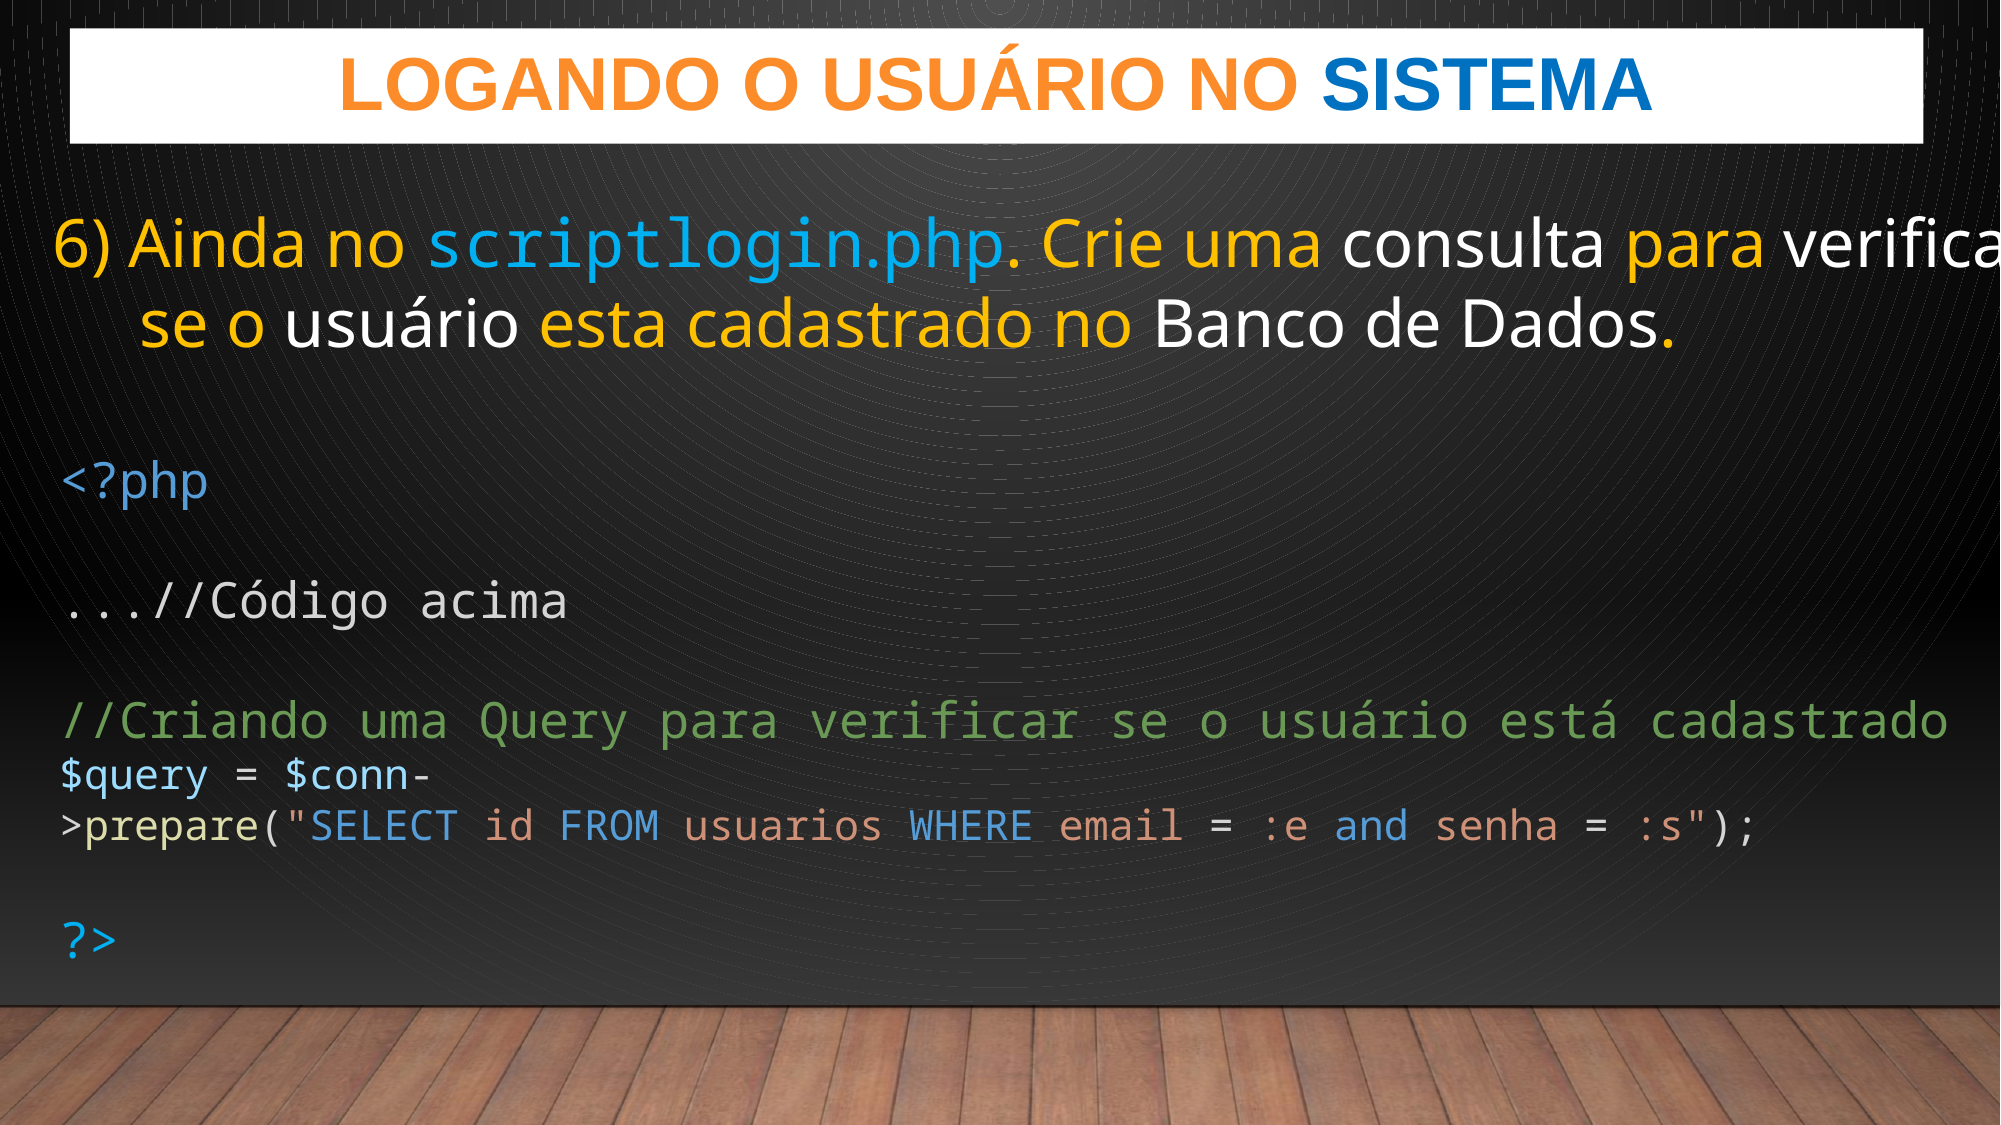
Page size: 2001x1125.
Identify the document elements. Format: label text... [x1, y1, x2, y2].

text_box <?php ...//Código acima //Criando uma Query para verificar se o usuário está cadastrado $query = $conn->prepare("SELECT id FROM usuarios WHERE email = :e and senha = :s"); ?> [44, 440, 2000, 1036]
text_box 6) Ainda no scriptlogin.php. Crie uma consulta para verificar se o usuário esta cadastrado no Banco de Dados. [38, 193, 2000, 369]
text_box Logando o usuário no sistema [69, 28, 1924, 144]
picture [0, 1005, 2000, 1125]
